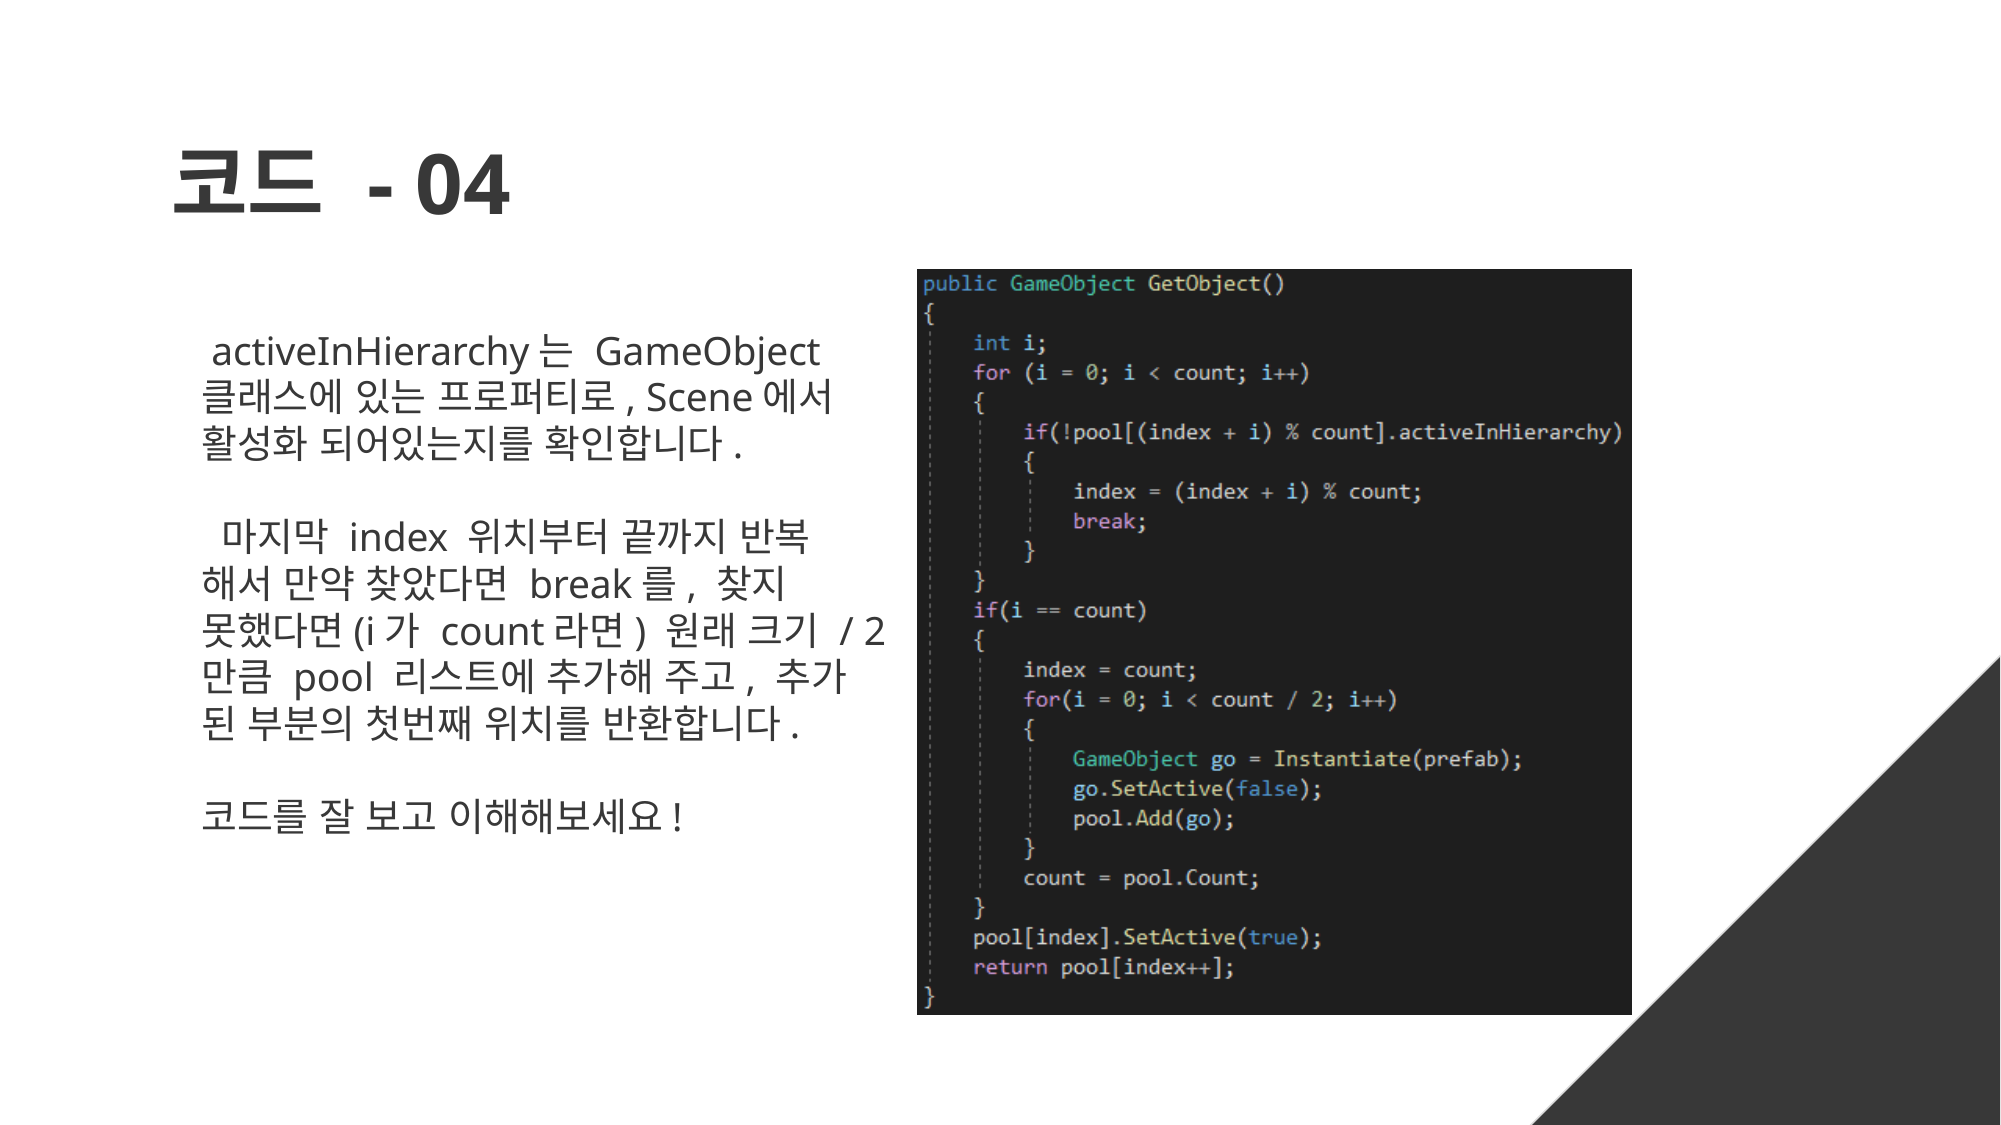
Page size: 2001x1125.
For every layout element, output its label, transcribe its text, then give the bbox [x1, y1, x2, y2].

list activeInHierarchy는 GameObject 클래스에 있는 프로퍼티로, Scene에서 활성화 되어있는지를 확인합니다. 마지막 index 위치부터 끝까지 반복 해서 만약 찾았다면 break를, 찾지 못했다면(i가 count라면) 원래 크기 / 2 만큼 pool 리스트에 추가해 주고, 추가 된 부분의 첫번째 위치를 반환합니다. 코드를 잘 보고 이해해보세요! [156, 311, 1485, 1025]
picture [917, 268, 1633, 1015]
title 코드 - 04 [156, 116, 1418, 232]
